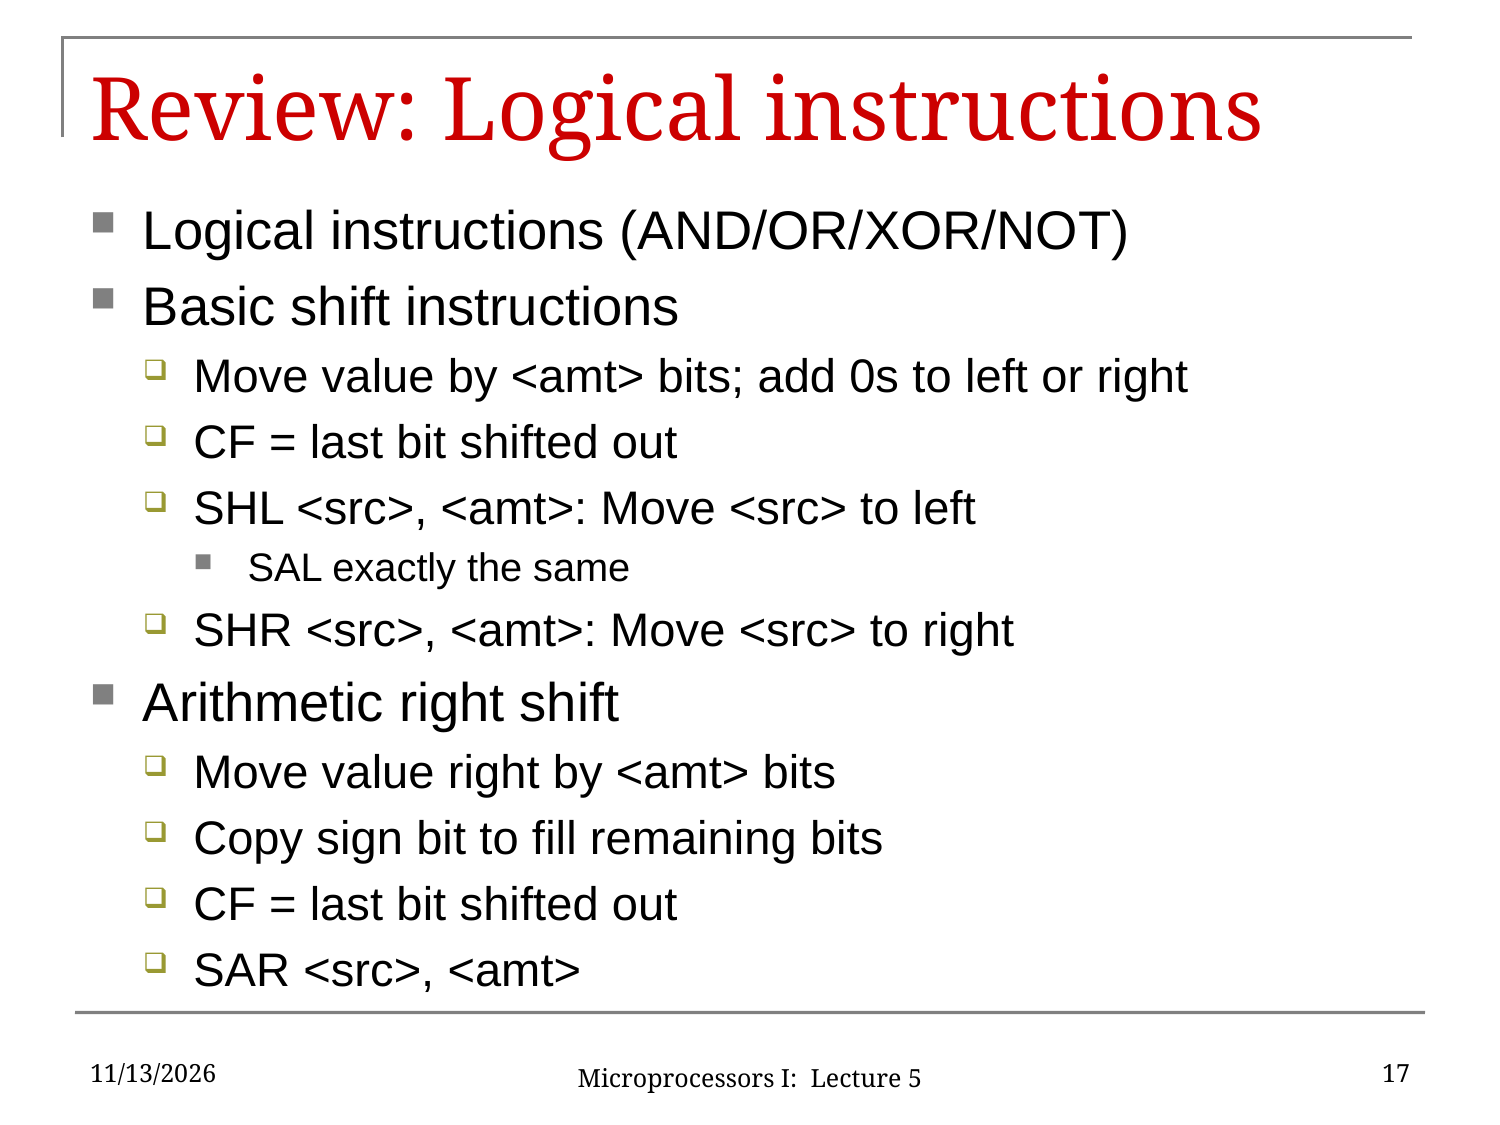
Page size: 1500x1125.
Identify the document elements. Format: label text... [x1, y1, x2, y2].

footer Microprocessors I: Lecture 5 [512, 1024, 988, 1101]
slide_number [74, 1023, 426, 1100]
slide_number 17 [1074, 1023, 1426, 1100]
title Review: Logical instructions [75, 45, 1425, 163]
list Logical instructions (AND/OR/XOR/NOT) Basic shift instructions Move value by <amt> bits; add 0s to left or right CF = last bit shifted out SHL <src>, <amt>: Move <src> to left SAL exactly the same SHR <src>, <amt>: Move <src> to right Arithmetic right shift Move value right by <amt> bits Copy sign bit to fill remaining bits CF = last bit shifted out SAR <src>, <amt> [75, 187, 1425, 1006]
